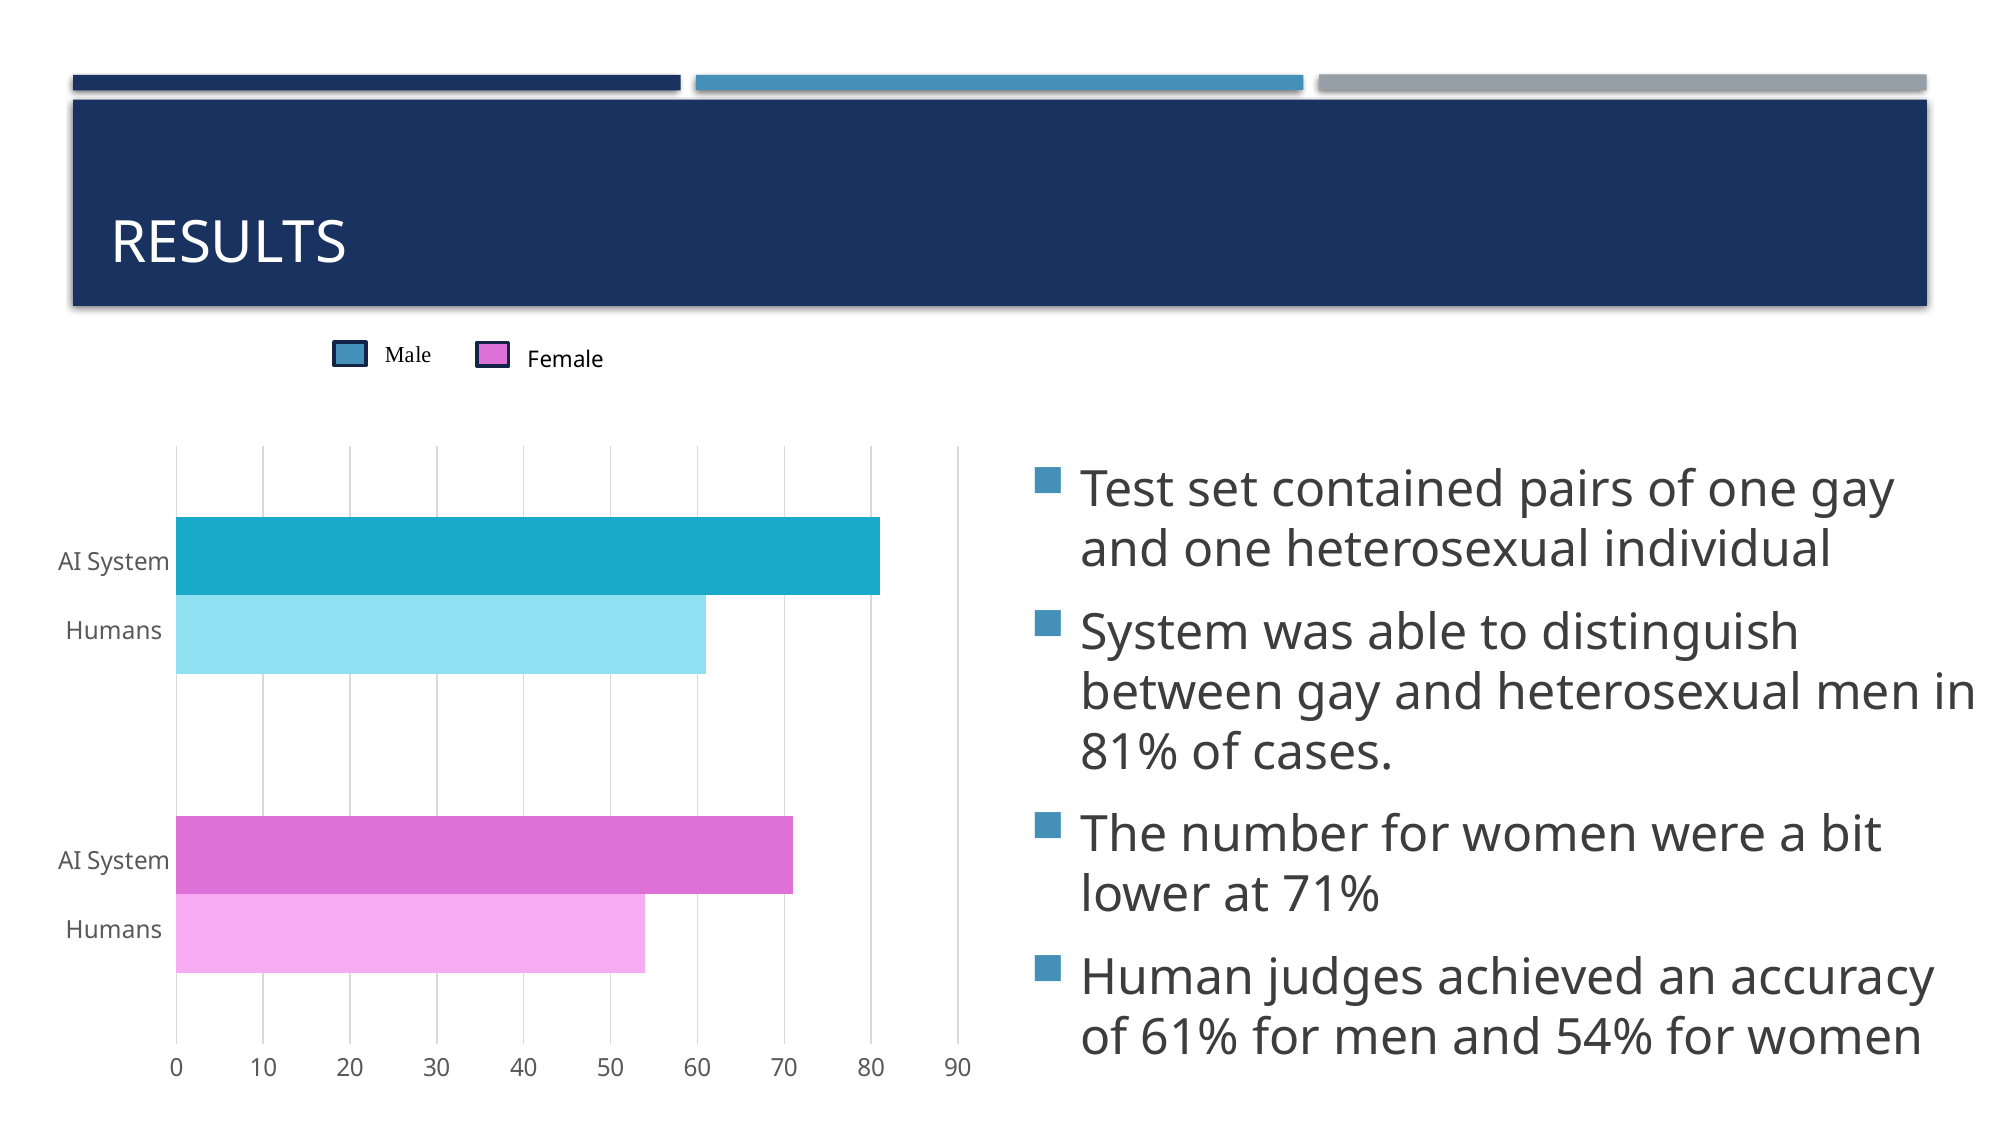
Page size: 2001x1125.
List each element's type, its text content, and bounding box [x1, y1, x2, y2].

title RESULTS [95, 119, 1905, 282]
chart [57, 315, 986, 1086]
list Test set contained pairs of one gay and one heterosexual individual System was able to distinguish between gay and heterosexual men in 81% of cases. The number for women were a bit lower at 71% Human judges achieved an accuracy of 61% for men and 54% for women [1015, 449, 2000, 1125]
